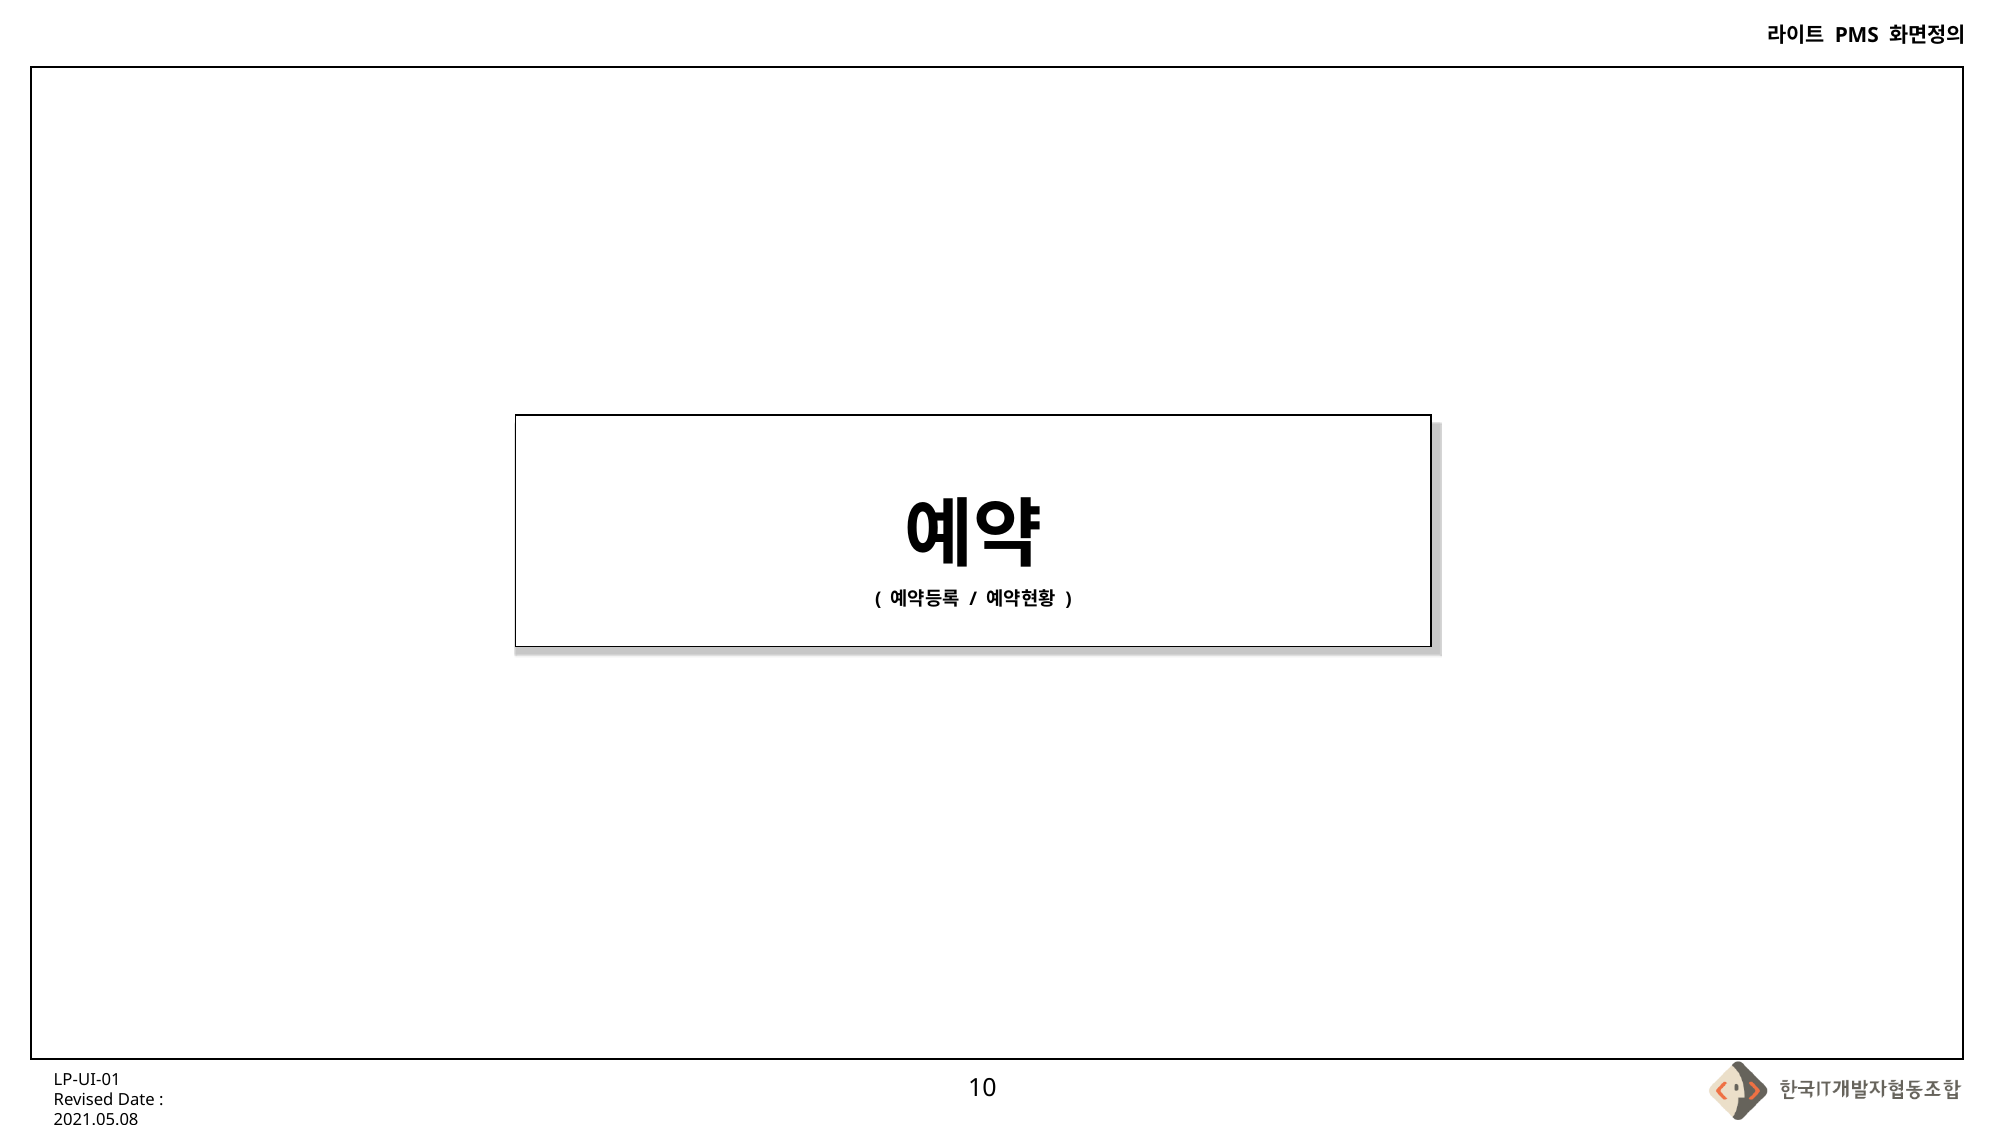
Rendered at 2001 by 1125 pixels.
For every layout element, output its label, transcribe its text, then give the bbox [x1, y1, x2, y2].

slide_number 10 [953, 1064, 1028, 1124]
picture [1702, 1055, 1968, 1124]
text_box ( 예약등록 / 예약현황 ) [860, 578, 1087, 617]
text_box [30, 66, 1964, 1060]
text_box 예약 [515, 414, 1432, 647]
